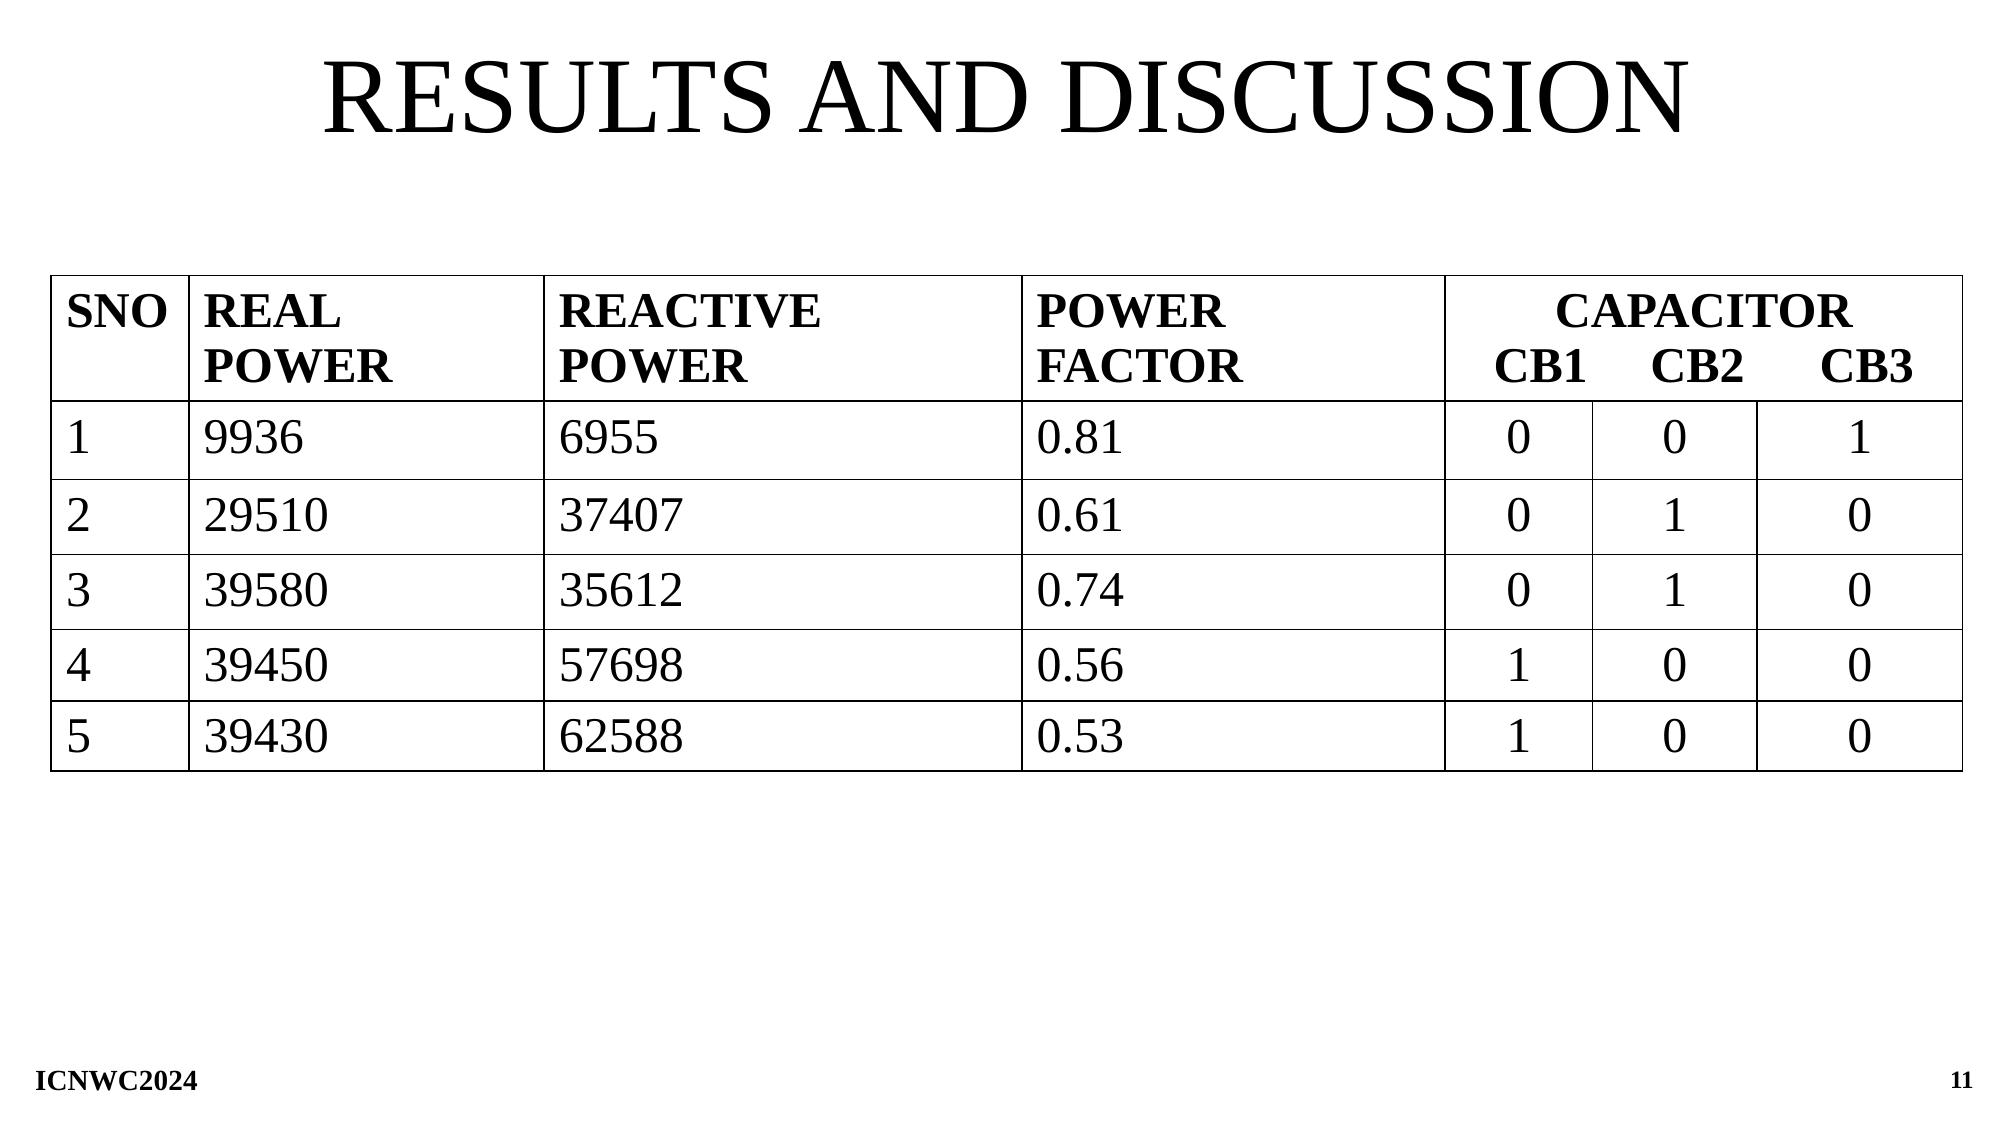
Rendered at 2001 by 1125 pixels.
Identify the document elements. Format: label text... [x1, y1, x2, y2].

table_cell 39450 [190, 630, 543, 700]
table_cell 35612 [545, 555, 1021, 629]
table_cell 0 [1758, 630, 1962, 700]
table_cell 1 [52, 402, 188, 479]
table_cell 1 [1446, 702, 1592, 770]
table_cell 0 [1758, 555, 1962, 629]
table_cell 0 [1446, 555, 1592, 629]
table_header SNO [52, 276, 188, 400]
table_cell 4 [52, 630, 188, 700]
table_cell 0 [1593, 402, 1756, 479]
table_cell 39430 [190, 702, 543, 770]
table_header CAPACITOR CB1 CB2 CB3 [1446, 276, 1962, 400]
table_cell 39580 [190, 555, 543, 629]
table_cell 0.61 [1023, 480, 1444, 554]
table_cell 3 [52, 555, 188, 629]
table_cell 0 [1593, 702, 1756, 770]
table_cell 1 [1593, 555, 1756, 629]
table_header REAL POWER [190, 276, 543, 400]
slide_number 11 [1538, 1049, 1989, 1109]
table_cell 62588 [545, 702, 1021, 770]
table_cell 5 [52, 702, 188, 770]
table_cell 0.74 [1023, 555, 1444, 629]
table_cell 1 [1446, 630, 1592, 700]
table_cell 57698 [545, 630, 1021, 700]
title RESULTS AND DISCUSSION [51, 30, 1963, 163]
table_cell 0.53 [1023, 702, 1444, 770]
table_header POWER FACTOR [1023, 276, 1444, 400]
table_cell 9936 [190, 402, 543, 479]
table_cell 1 [1593, 480, 1756, 554]
table_cell 37407 [545, 480, 1021, 554]
table_cell 0 [1446, 402, 1592, 479]
table_cell 0 [1446, 480, 1592, 554]
table_cell 0 [1593, 630, 1756, 700]
table_header REACTIVE POWER [545, 276, 1021, 400]
table_cell 1 [1758, 402, 1962, 479]
table_cell 0 [1758, 480, 1962, 554]
table_cell 6955 [545, 402, 1021, 479]
slide_number ICNWC2024 [16, 1049, 217, 1109]
table_cell 2 [52, 480, 188, 554]
table_cell 0.81 [1023, 402, 1444, 479]
table_cell 0.56 [1023, 630, 1444, 700]
table_cell 0 [1758, 702, 1962, 770]
table_cell 29510 [190, 480, 543, 554]
